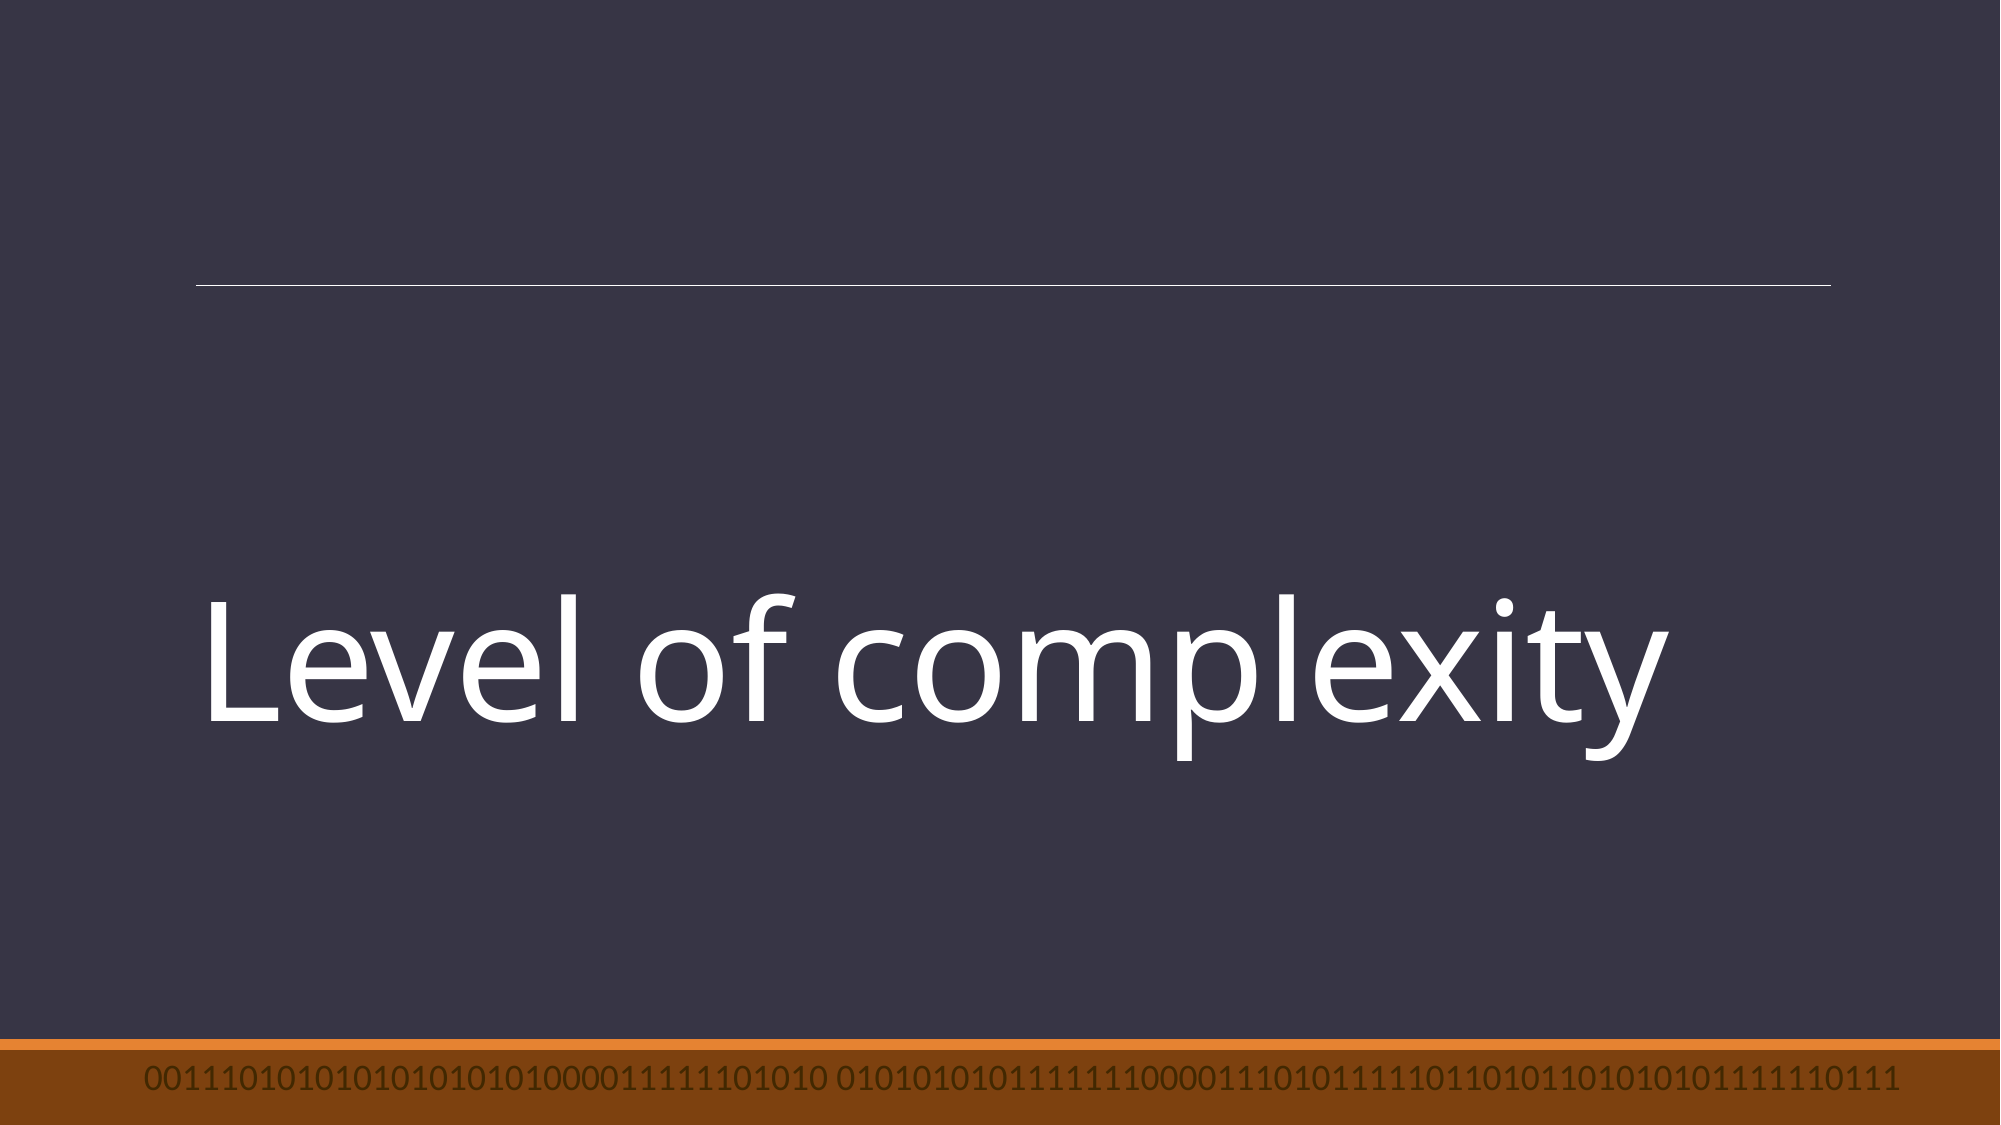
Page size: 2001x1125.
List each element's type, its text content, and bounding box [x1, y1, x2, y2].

title Level of complexity [180, 124, 1830, 763]
